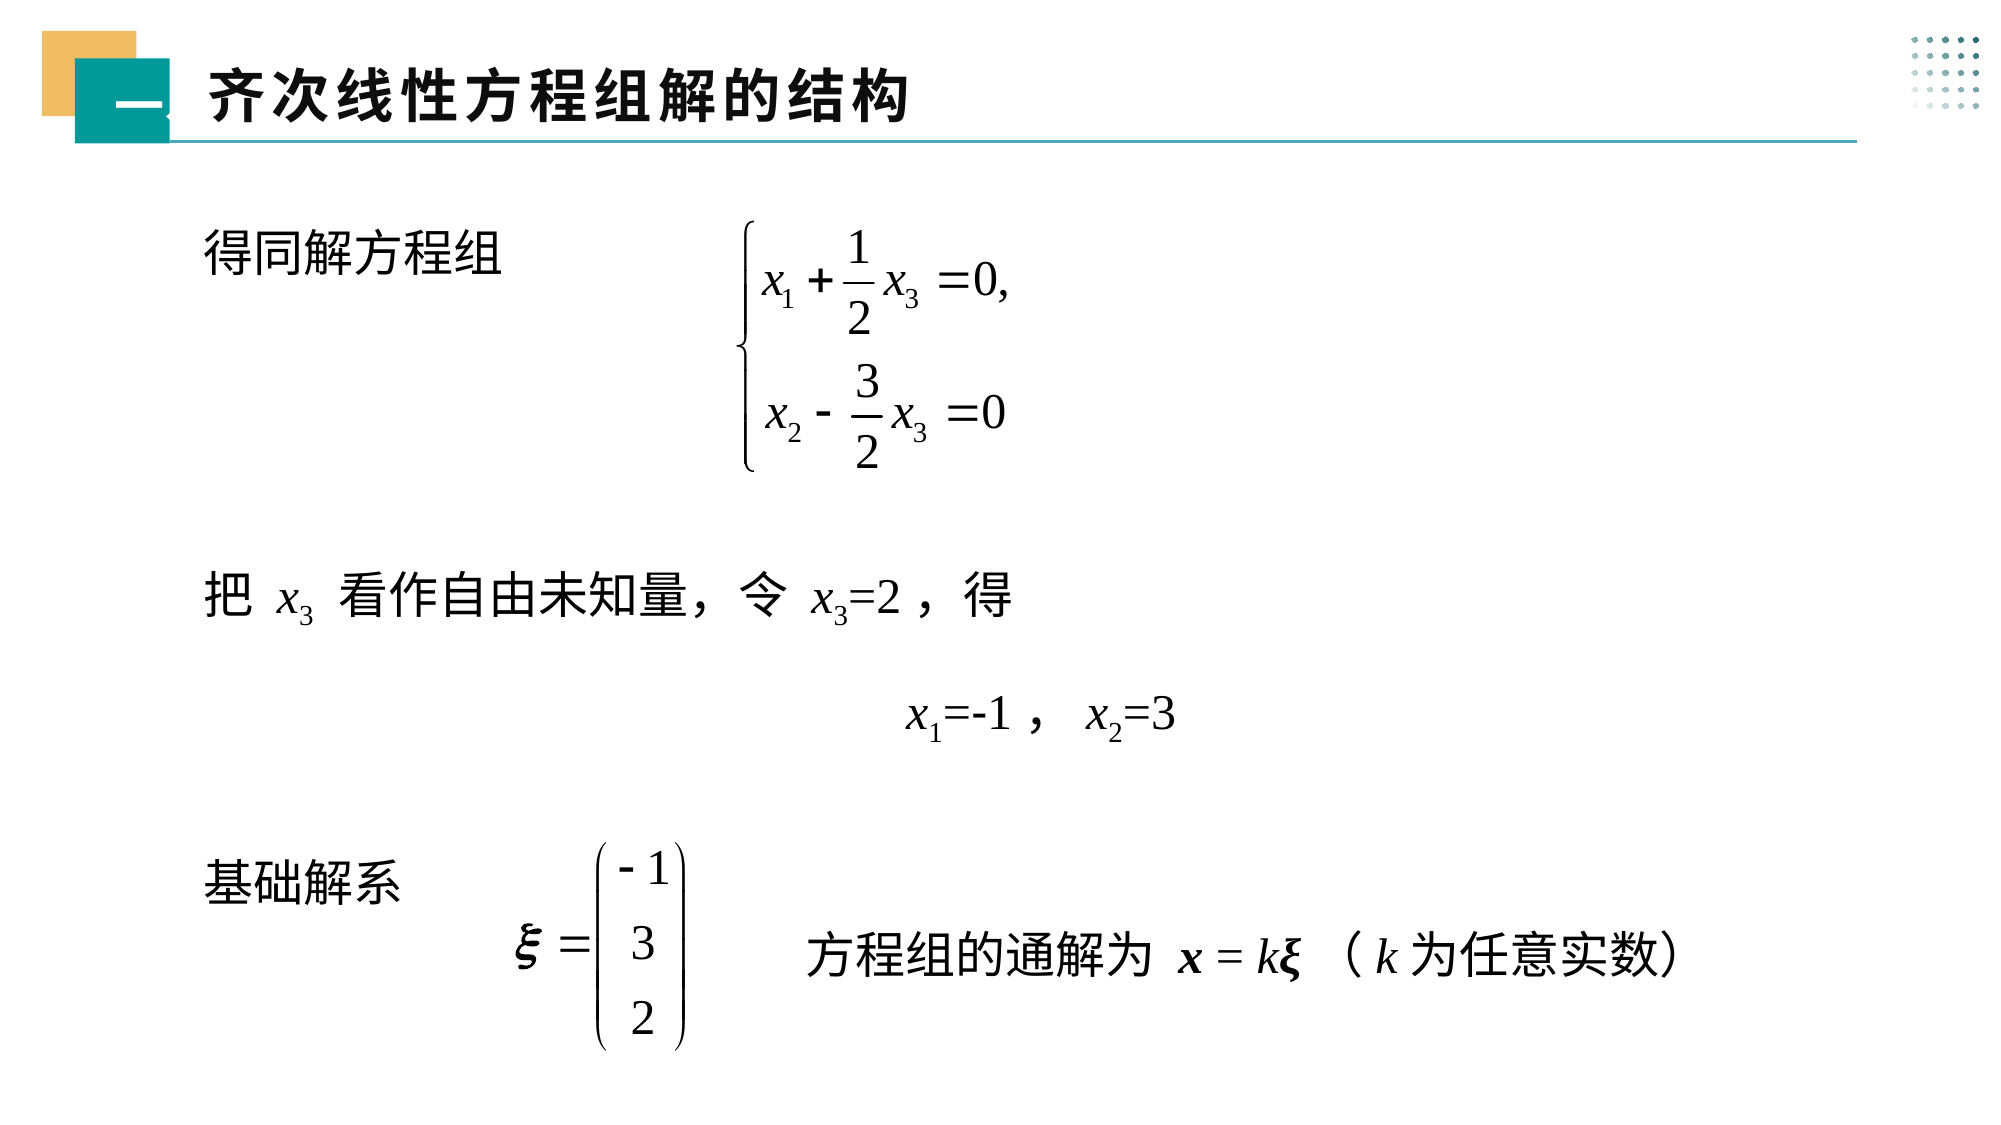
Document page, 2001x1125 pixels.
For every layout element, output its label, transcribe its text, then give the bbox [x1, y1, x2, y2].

text_box 得同解方程组 [188, 184, 1894, 290]
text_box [512, 836, 696, 1058]
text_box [730, 215, 1014, 479]
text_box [92, 51, 975, 143]
text_box 方程组的通解为 x = kξ（k为任意实数） [790, 885, 1785, 991]
text_box 把 x3 看作自由未知量，令 x3=2，得 [188, 521, 1894, 638]
text_box 基础解系 [188, 814, 493, 920]
text_box x1=-1，x2=3 [188, 638, 1894, 756]
